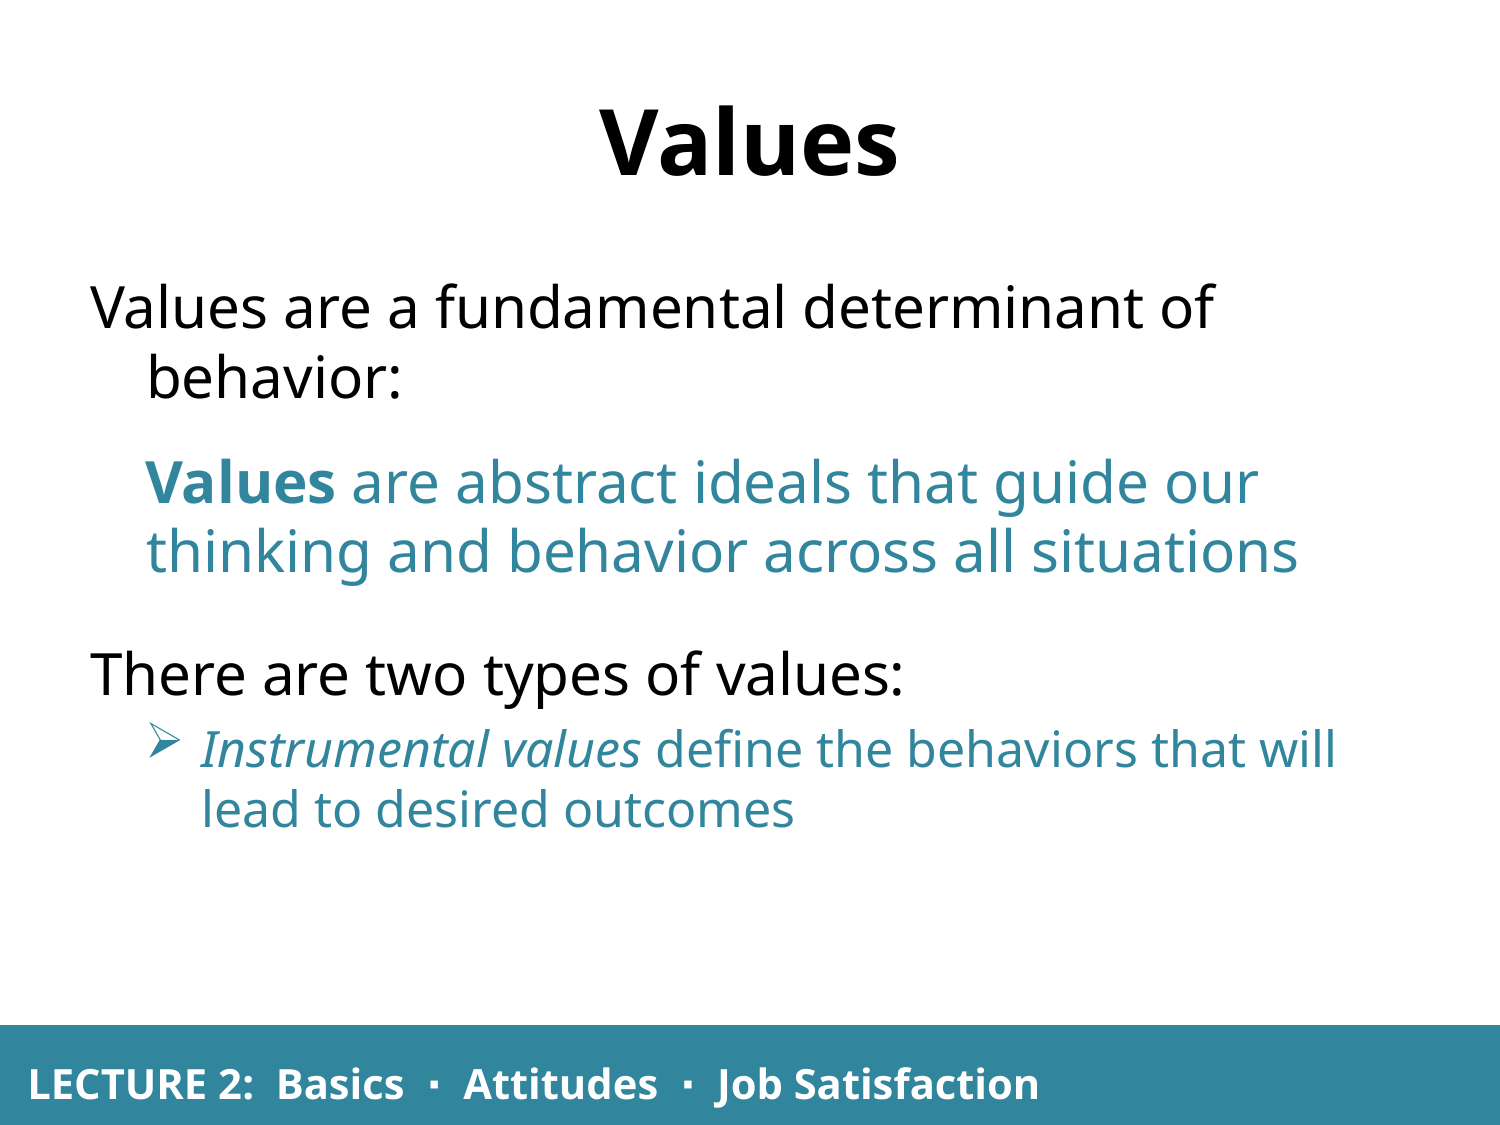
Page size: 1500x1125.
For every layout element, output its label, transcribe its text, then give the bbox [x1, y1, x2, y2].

list Values are a fundamental determinant of behavior: Values are abstract ideals that guide our thinking and behavior across all situations There are two types of values: Instrumental values define the behaviors that will lead to desired outcomes [75, 262, 1438, 1005]
text_box LECTURE 2: Basics ∙ Attitudes ∙ Job Satisfaction [12, 1050, 1488, 1115]
title Values [75, 45, 1425, 233]
